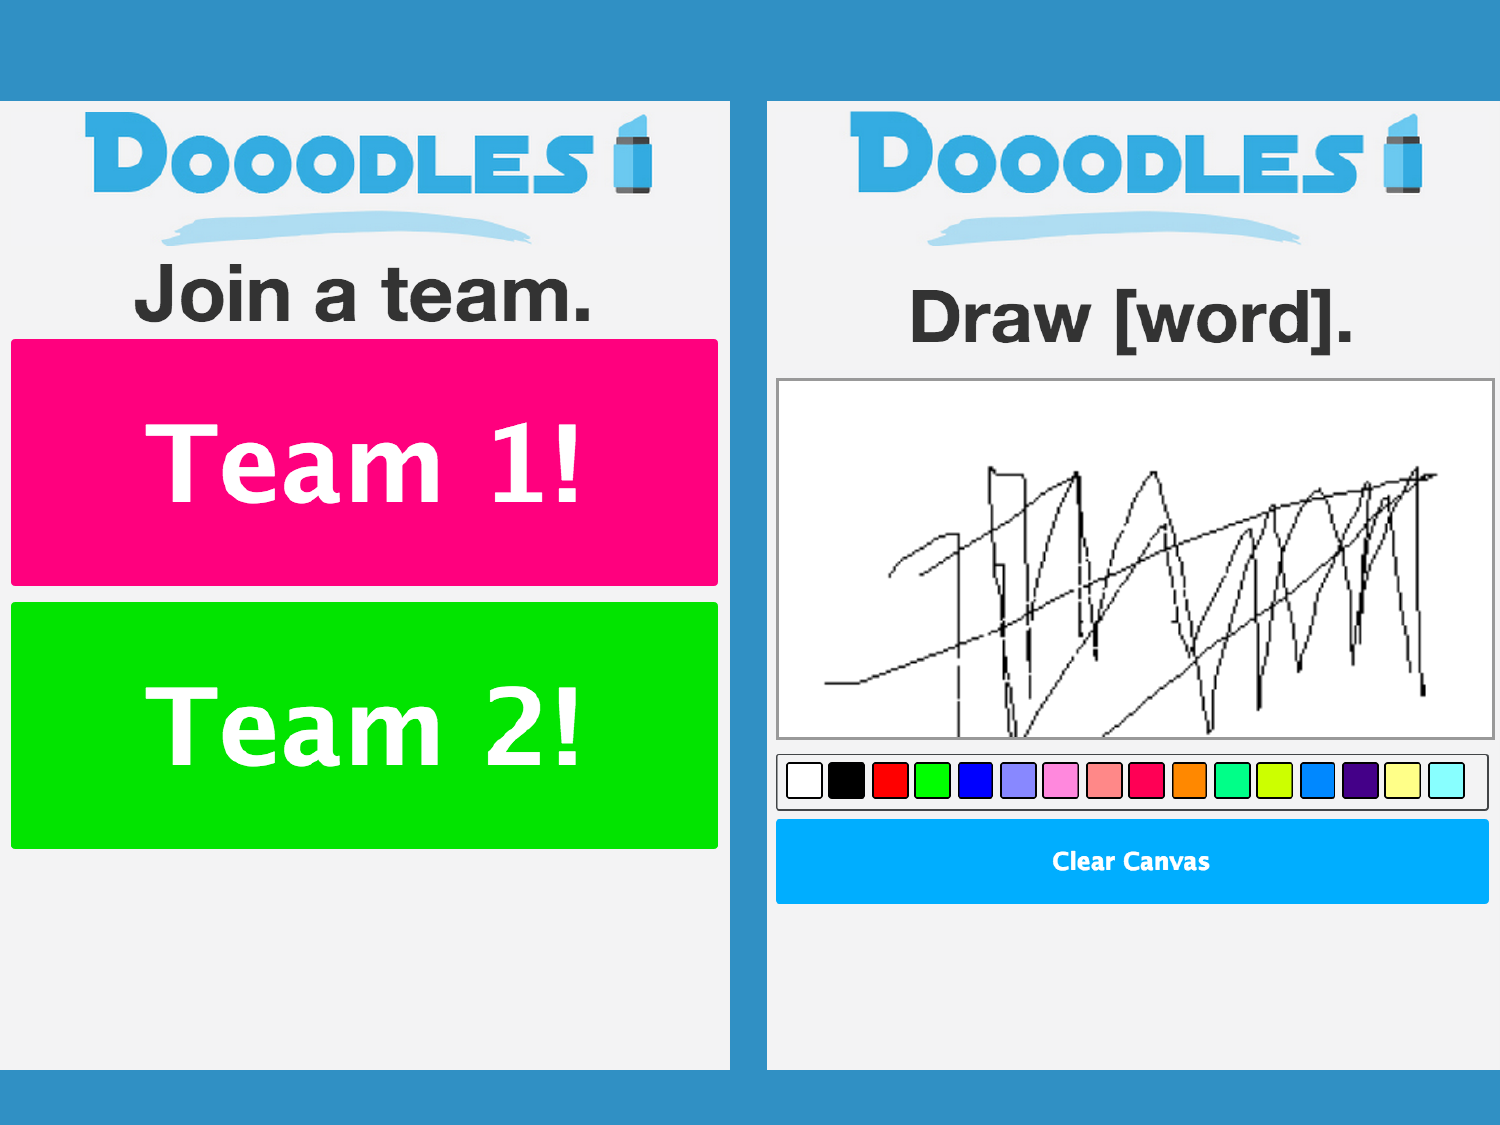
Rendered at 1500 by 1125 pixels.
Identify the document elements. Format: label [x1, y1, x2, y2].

picture [767, 101, 1500, 1070]
picture [0, 101, 730, 1070]
